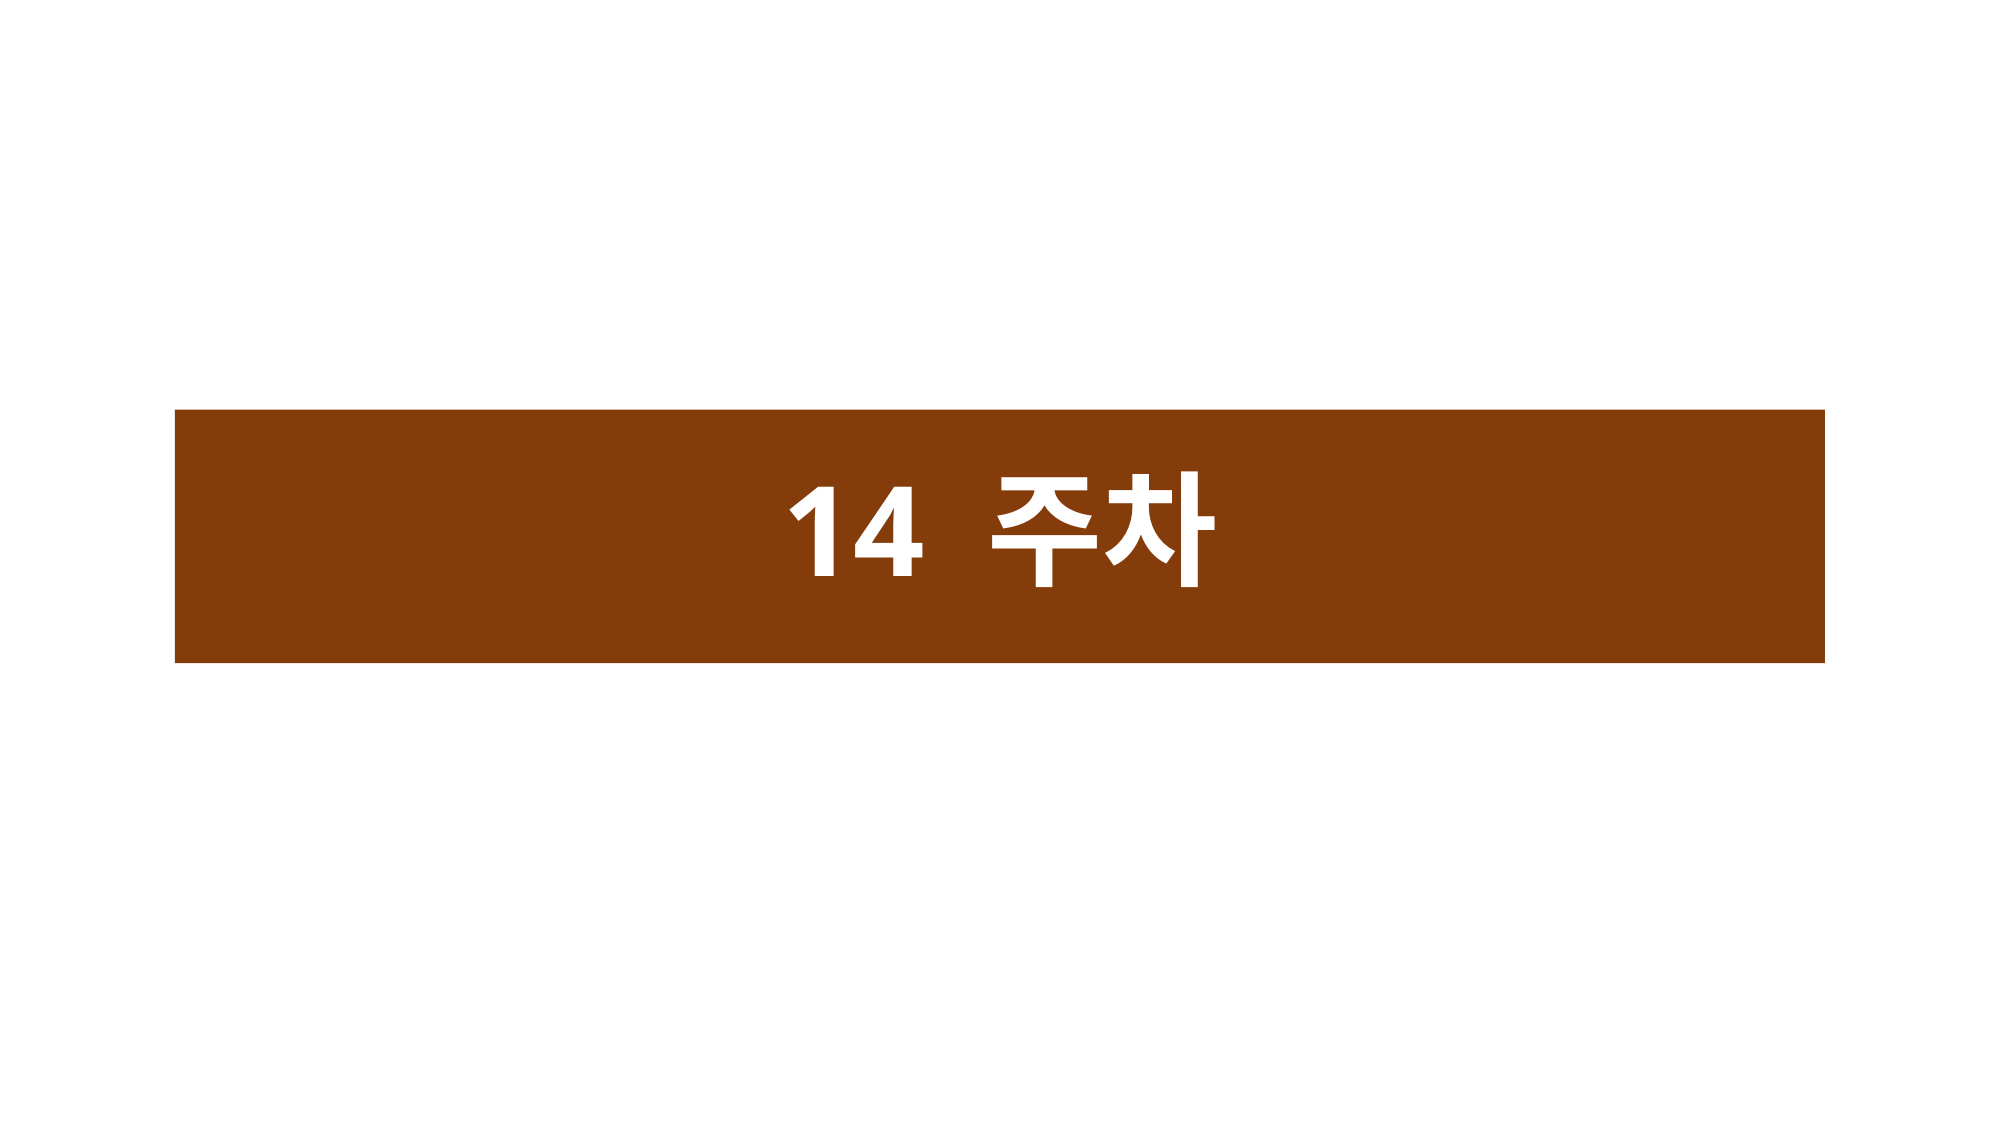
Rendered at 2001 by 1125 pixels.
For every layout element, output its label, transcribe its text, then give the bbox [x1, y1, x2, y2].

title 14 주차 [174, 409, 1825, 664]
